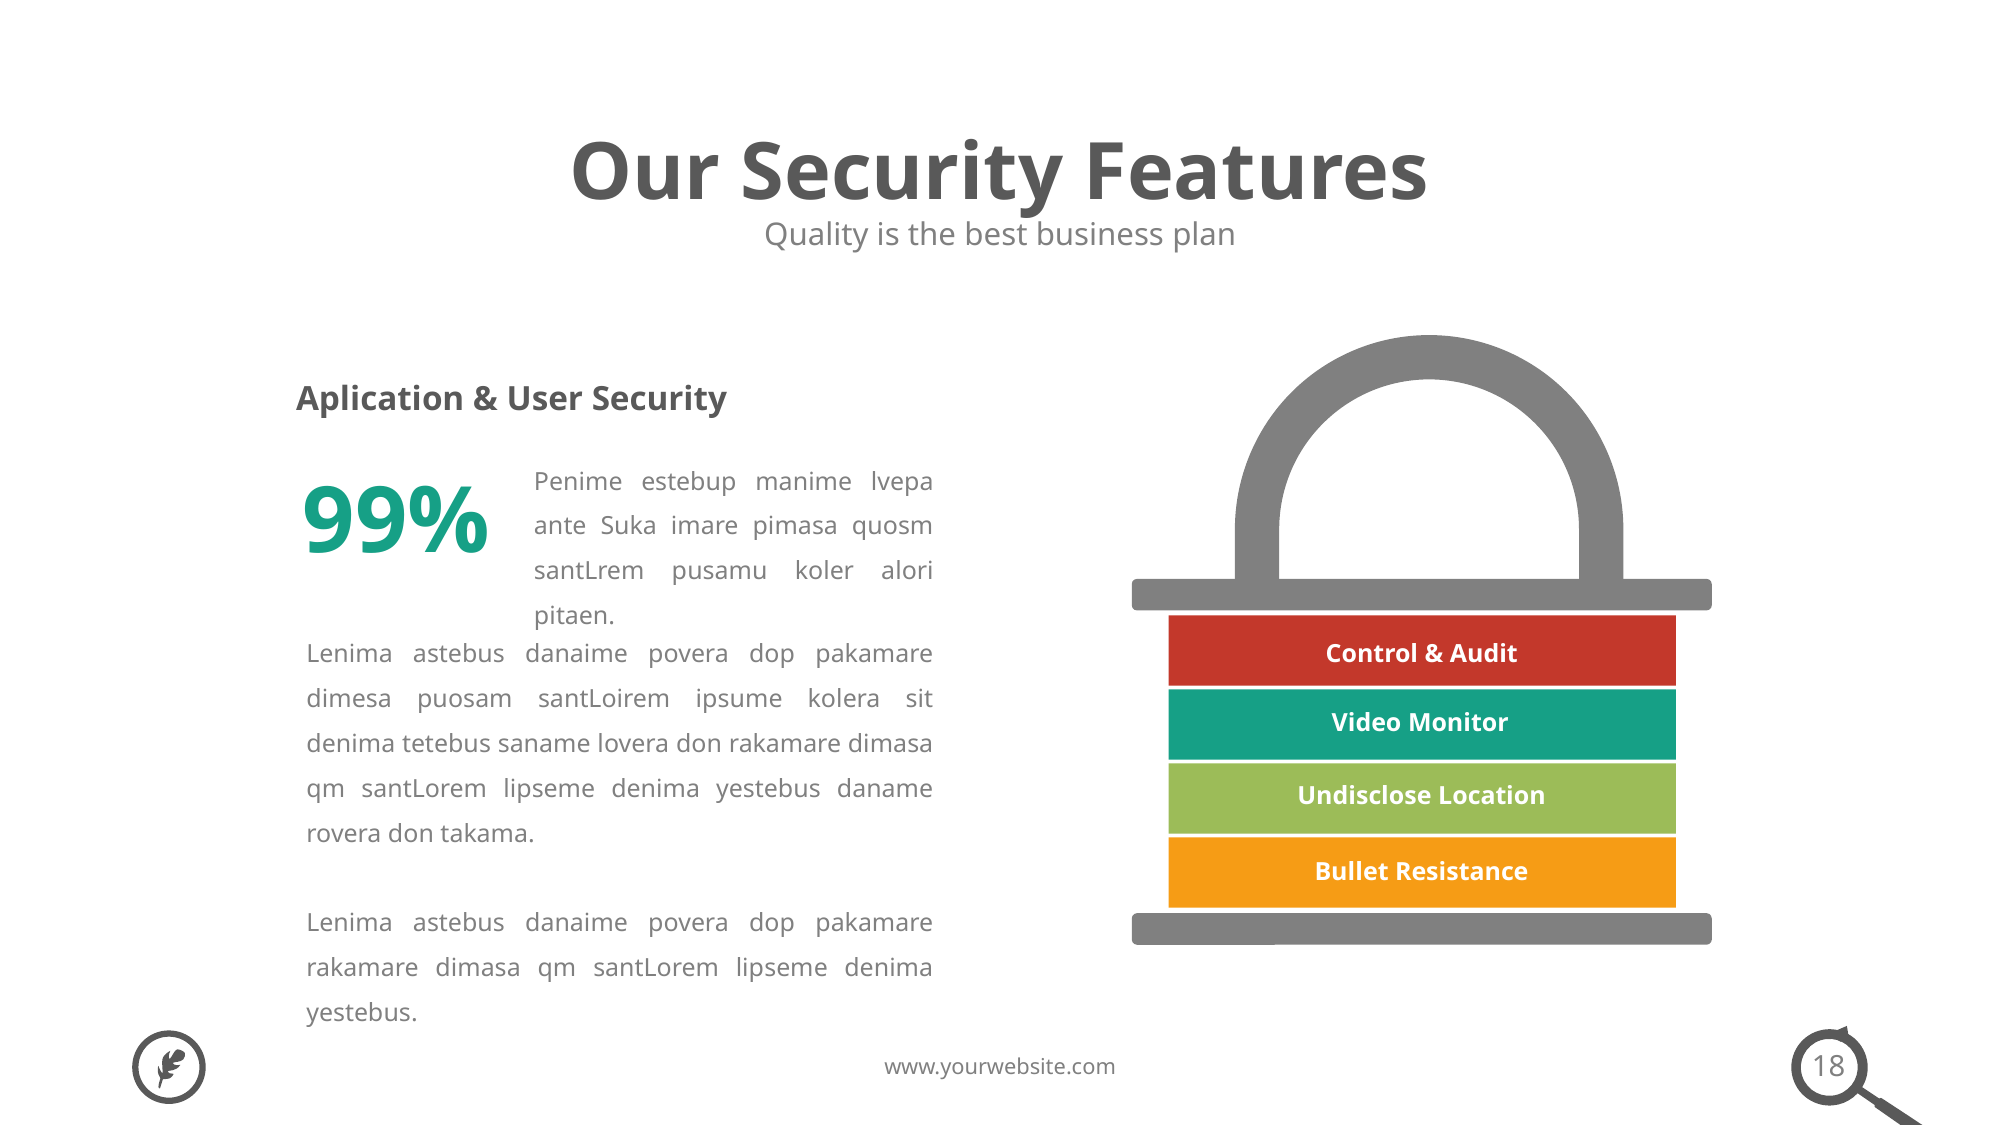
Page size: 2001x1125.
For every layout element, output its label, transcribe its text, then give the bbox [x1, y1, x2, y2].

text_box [1782, 1019, 1919, 1125]
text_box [1168, 837, 1677, 908]
text_box [1131, 913, 1712, 945]
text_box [291, 442, 949, 949]
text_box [1168, 615, 1677, 686]
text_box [1168, 763, 1677, 834]
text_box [1168, 689, 1677, 760]
text_box www.yourwebsite.com [637, 1045, 1363, 1087]
text_box Quality is the best business plan [400, 204, 1600, 262]
text_box Our Security Features [249, 112, 1750, 235]
text_box Aplication & User Security [281, 369, 743, 425]
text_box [135, 1033, 203, 1101]
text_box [1131, 335, 1712, 611]
